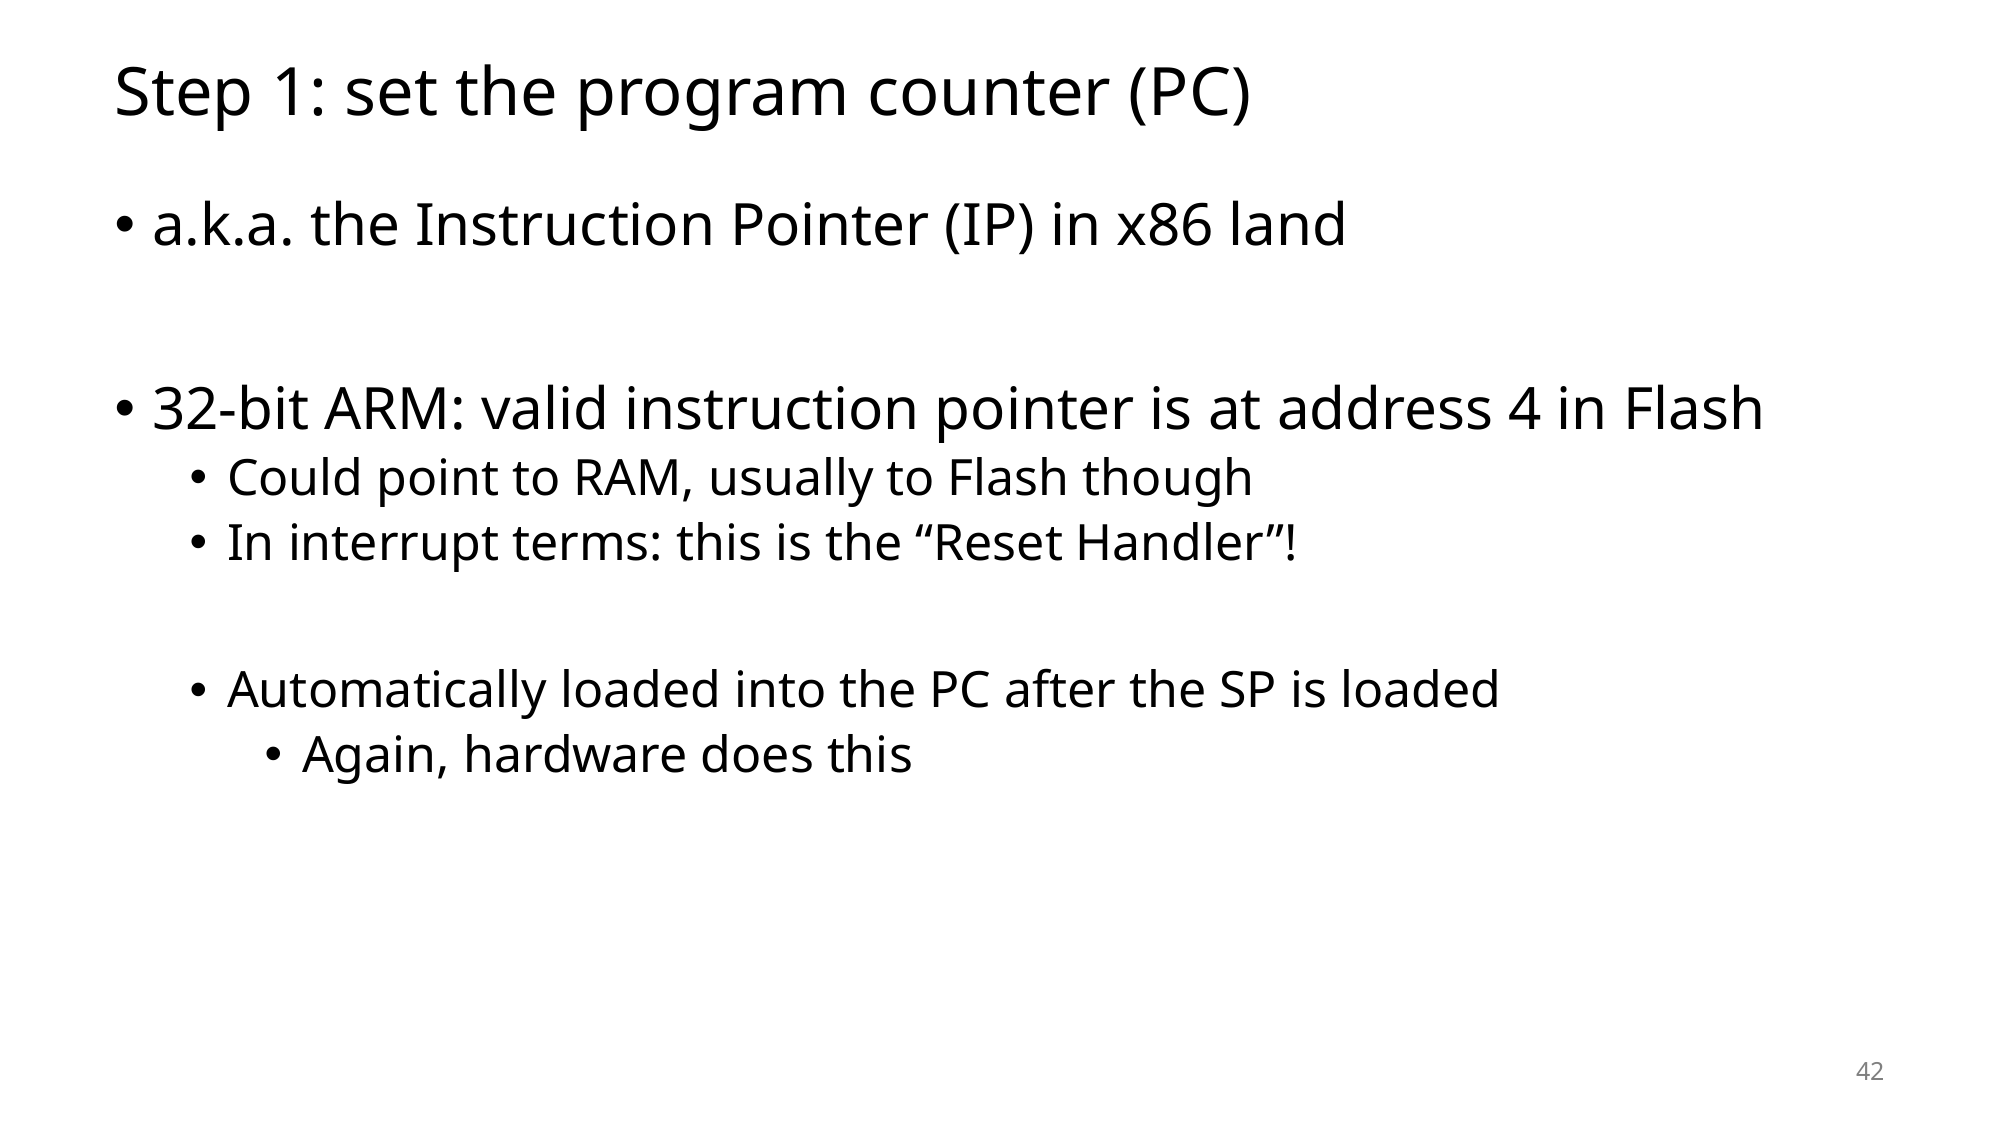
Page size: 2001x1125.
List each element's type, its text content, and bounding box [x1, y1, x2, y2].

list a.k.a. the Instruction Pointer (IP) in x86 land 32-bit ARM: valid instruction pointer is at address 4 in Flash Could point to RAM, usually to Flash though In interrupt terms: this is the “Reset Handler”! Automatically loaded into the PC after the SP is loaded Again, hardware does this [99, 187, 1900, 1013]
slide_number 42 [1749, 1042, 1900, 1103]
title Step 1: set the program counter (PC) [99, 37, 1900, 150]
